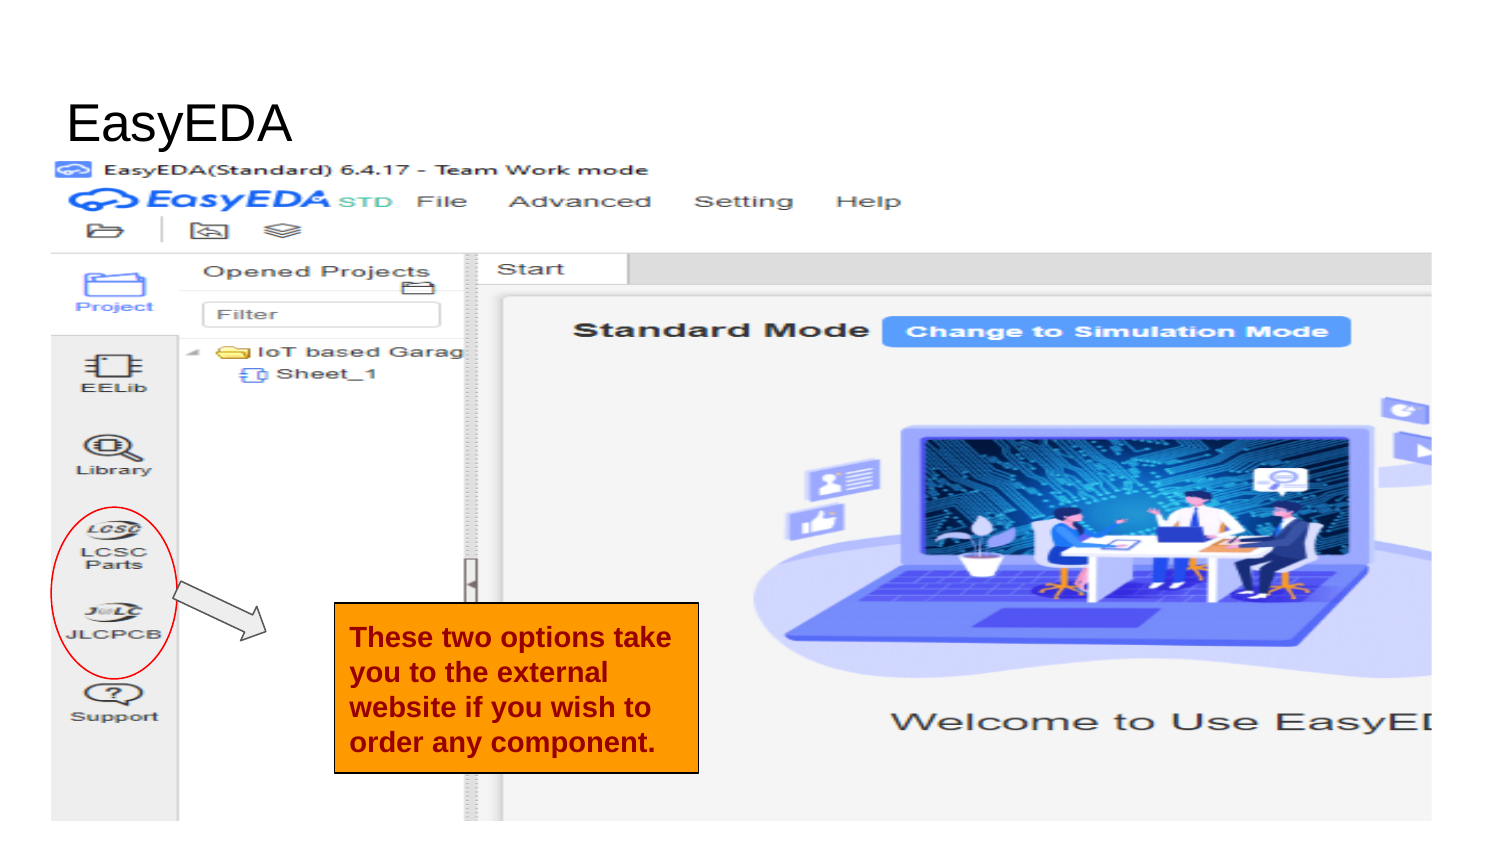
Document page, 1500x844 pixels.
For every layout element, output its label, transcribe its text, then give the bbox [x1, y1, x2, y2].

title EasyEDA [51, 72, 1449, 167]
picture [50, 158, 1432, 821]
